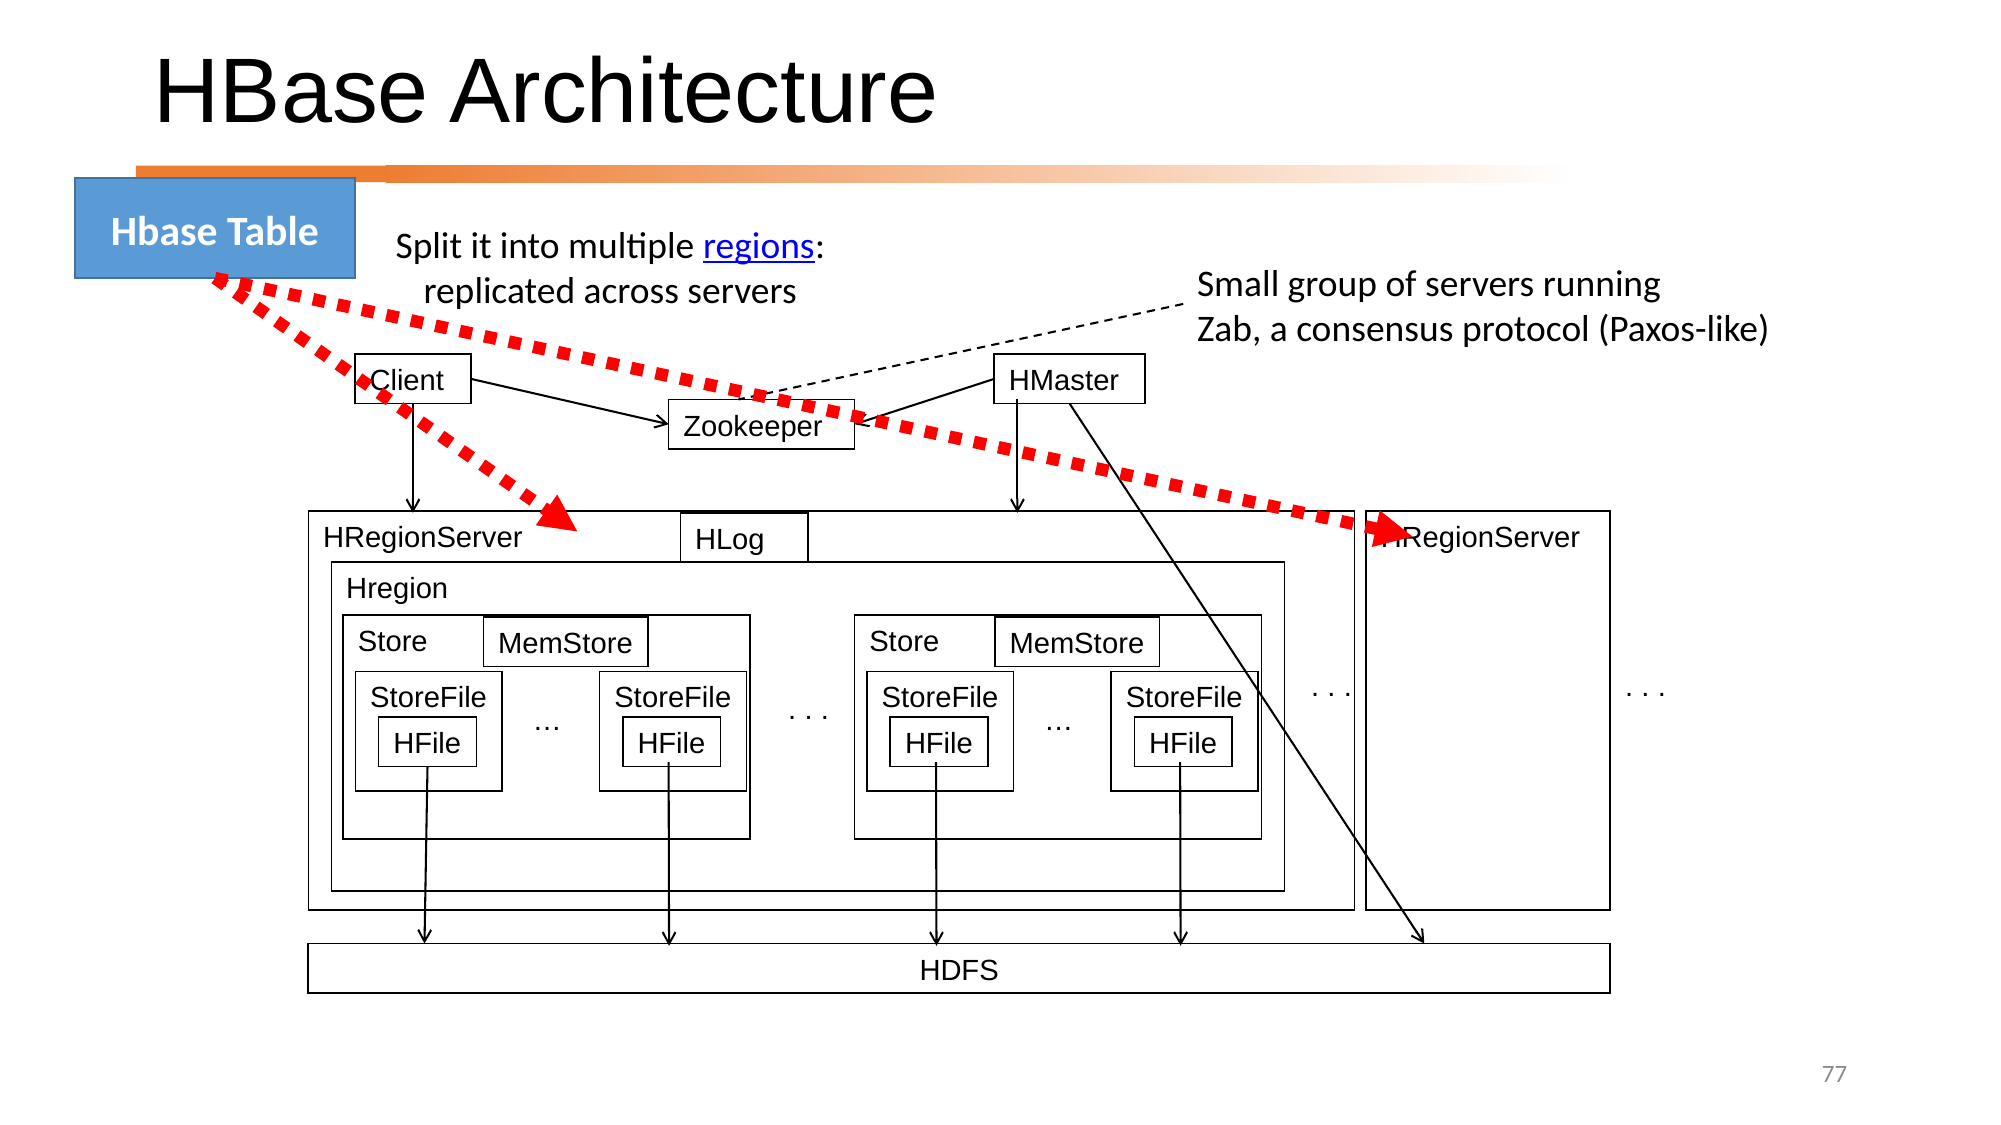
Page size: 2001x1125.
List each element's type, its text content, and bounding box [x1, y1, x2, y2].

text_box HDFS [308, 943, 1611, 994]
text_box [308, 537, 994, 877]
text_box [1413, 252, 1788, 400]
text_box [994, 400, 1425, 944]
slide_number 77 [1412, 1042, 1863, 1103]
text_box . . . [1611, 660, 1692, 710]
title HBase Architecture [138, 25, 1810, 160]
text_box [424, 877, 428, 944]
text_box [75, 178, 1413, 537]
text_box HRegionServer [1425, 510, 1611, 911]
